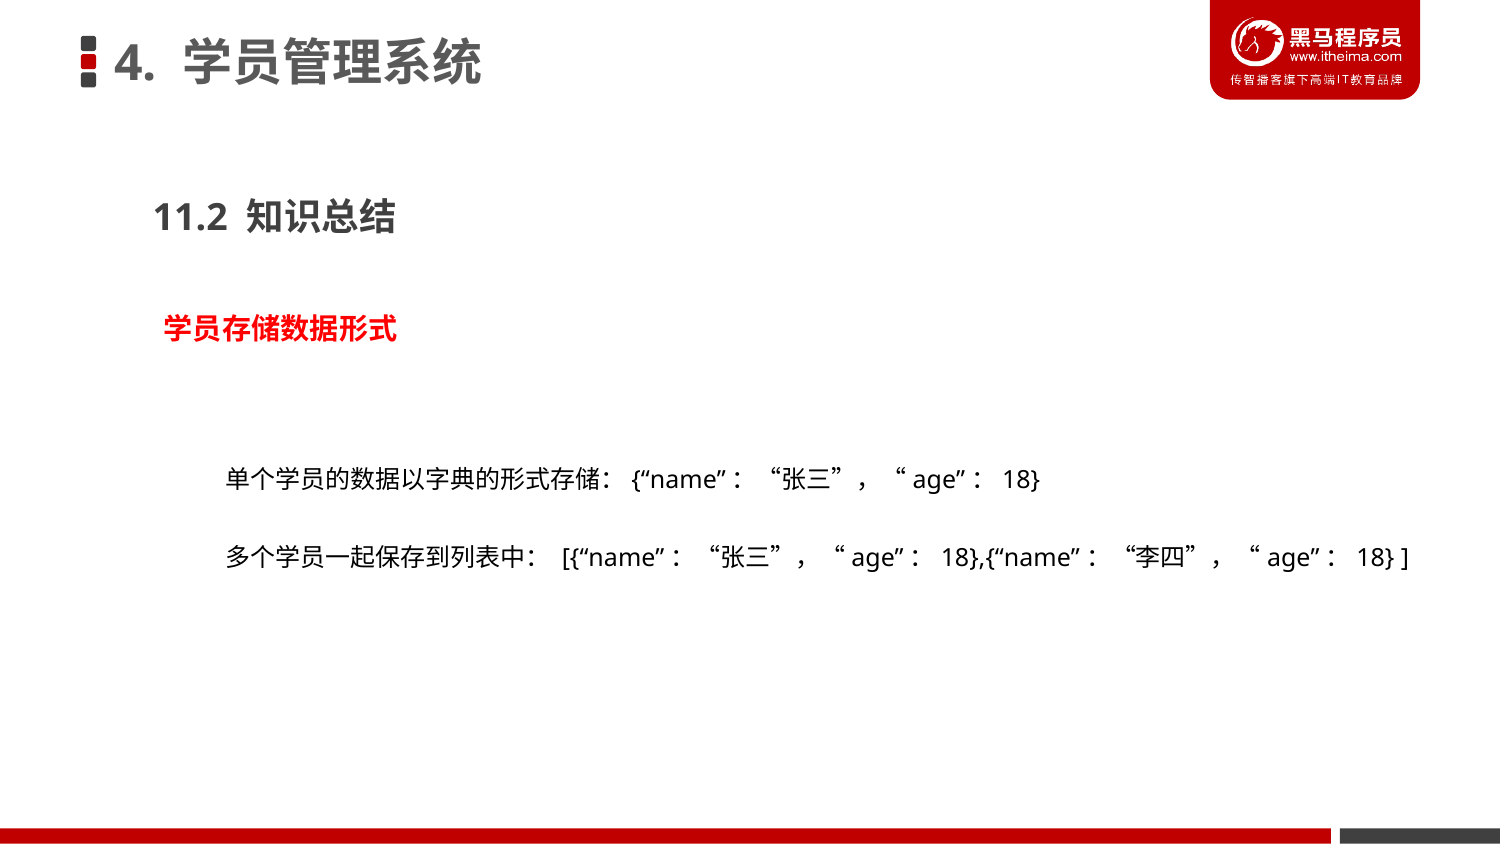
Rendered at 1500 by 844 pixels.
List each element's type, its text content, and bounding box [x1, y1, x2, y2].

text_box 单个学员的数据以字典的形式存储：{“name”：“张三”，“age”：18} 多个学员一起保存到列表中： [{“name”：“张三”，“age”：18},{“name”：“李四”，“age”：18} ] [210, 447, 1496, 618]
text_box 4. 学员管理系统 [103, 0, 987, 131]
picture [1212, 8, 1421, 94]
text_box 学员存储数据形式 [135, 303, 413, 354]
text_box 11.2 知识总结 [138, 185, 715, 246]
